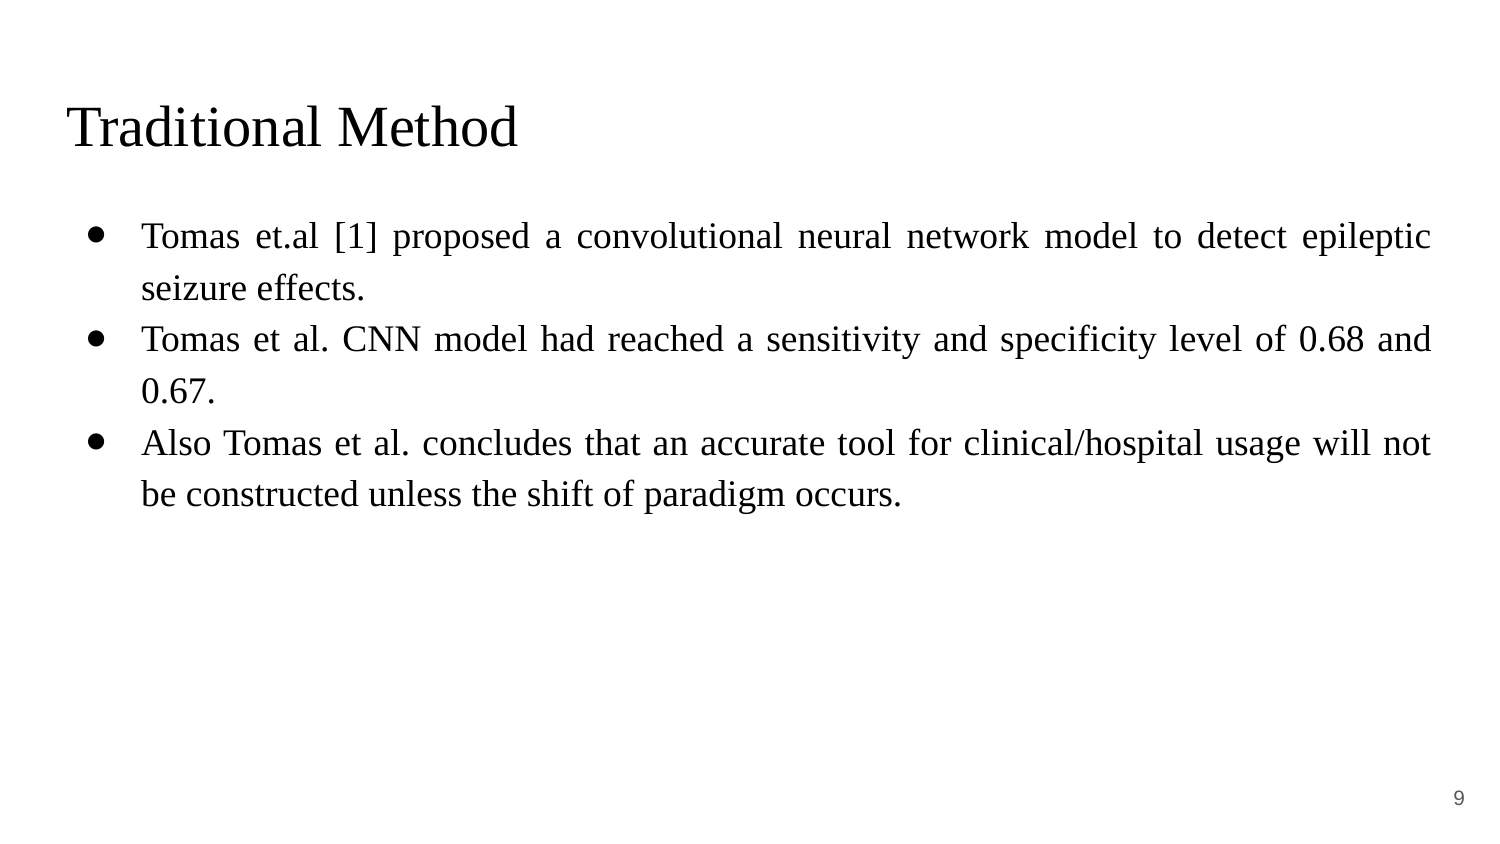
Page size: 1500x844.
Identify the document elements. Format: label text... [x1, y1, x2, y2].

title Traditional Method [51, 72, 1449, 167]
slide_number ‹#› [1389, 764, 1480, 830]
list Tomas et.al [1] proposed a convolutional neural network model to detect epileptic seizure effects. Tomas et al. CNN model had reached a sensitivity and specificity level of 0.68 and 0.67. Also Tomas et al. concludes that an accurate tool for clinical/hospital usage will not be constructed unless the shift of paradigm occurs. [51, 189, 1449, 750]
